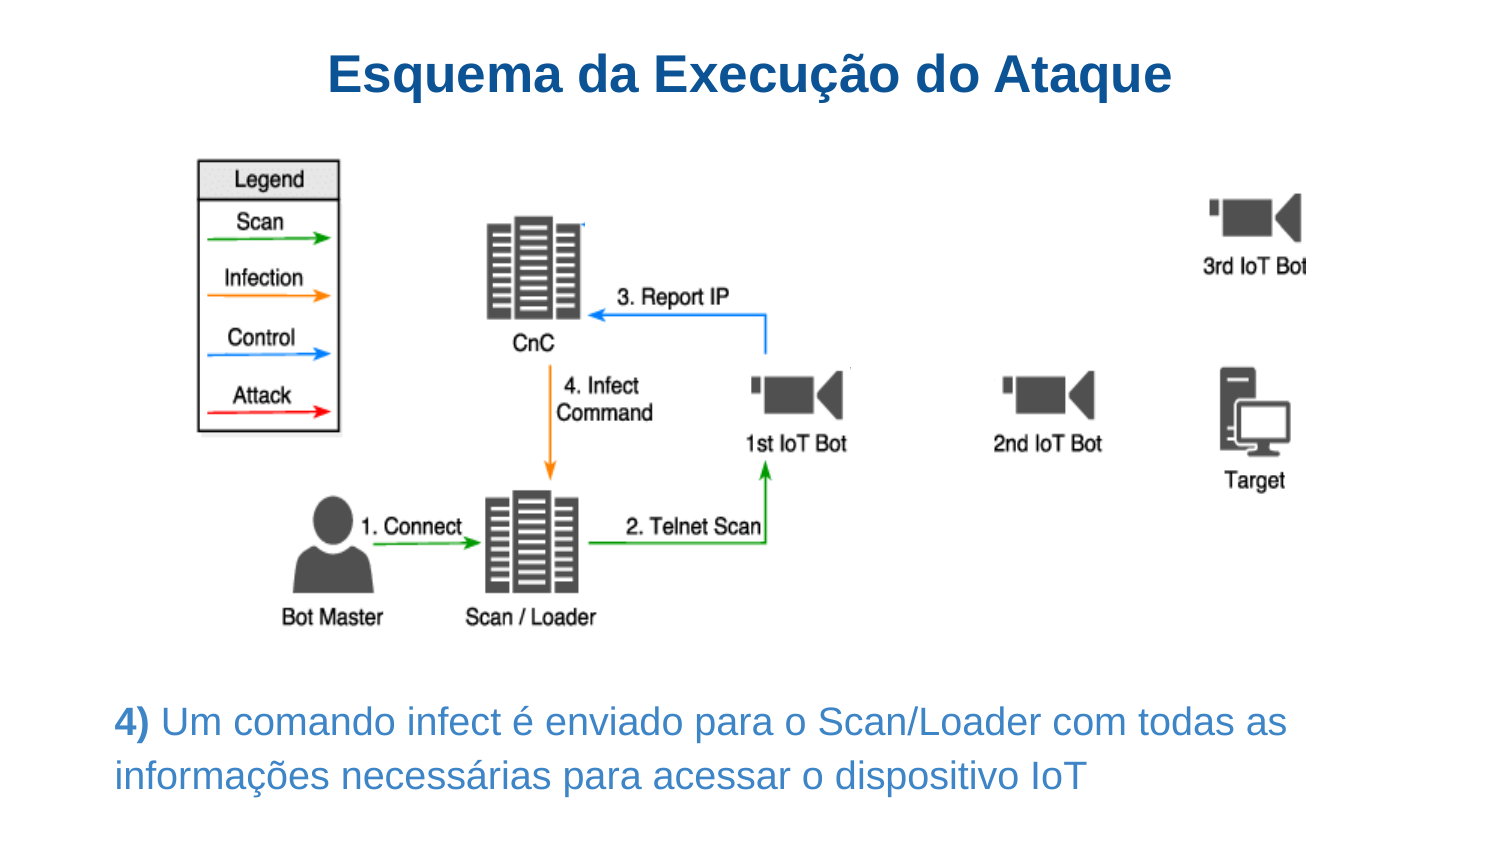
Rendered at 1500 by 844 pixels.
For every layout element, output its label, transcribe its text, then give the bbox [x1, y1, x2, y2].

title Esquema da Execução do Ataque [51, 24, 1449, 119]
picture [194, 131, 1306, 712]
list 4) Um comando infect é enviado para o Scan/Loader com todas as informações necessárias para acessar o dispositivo IoT [24, 673, 1476, 835]
